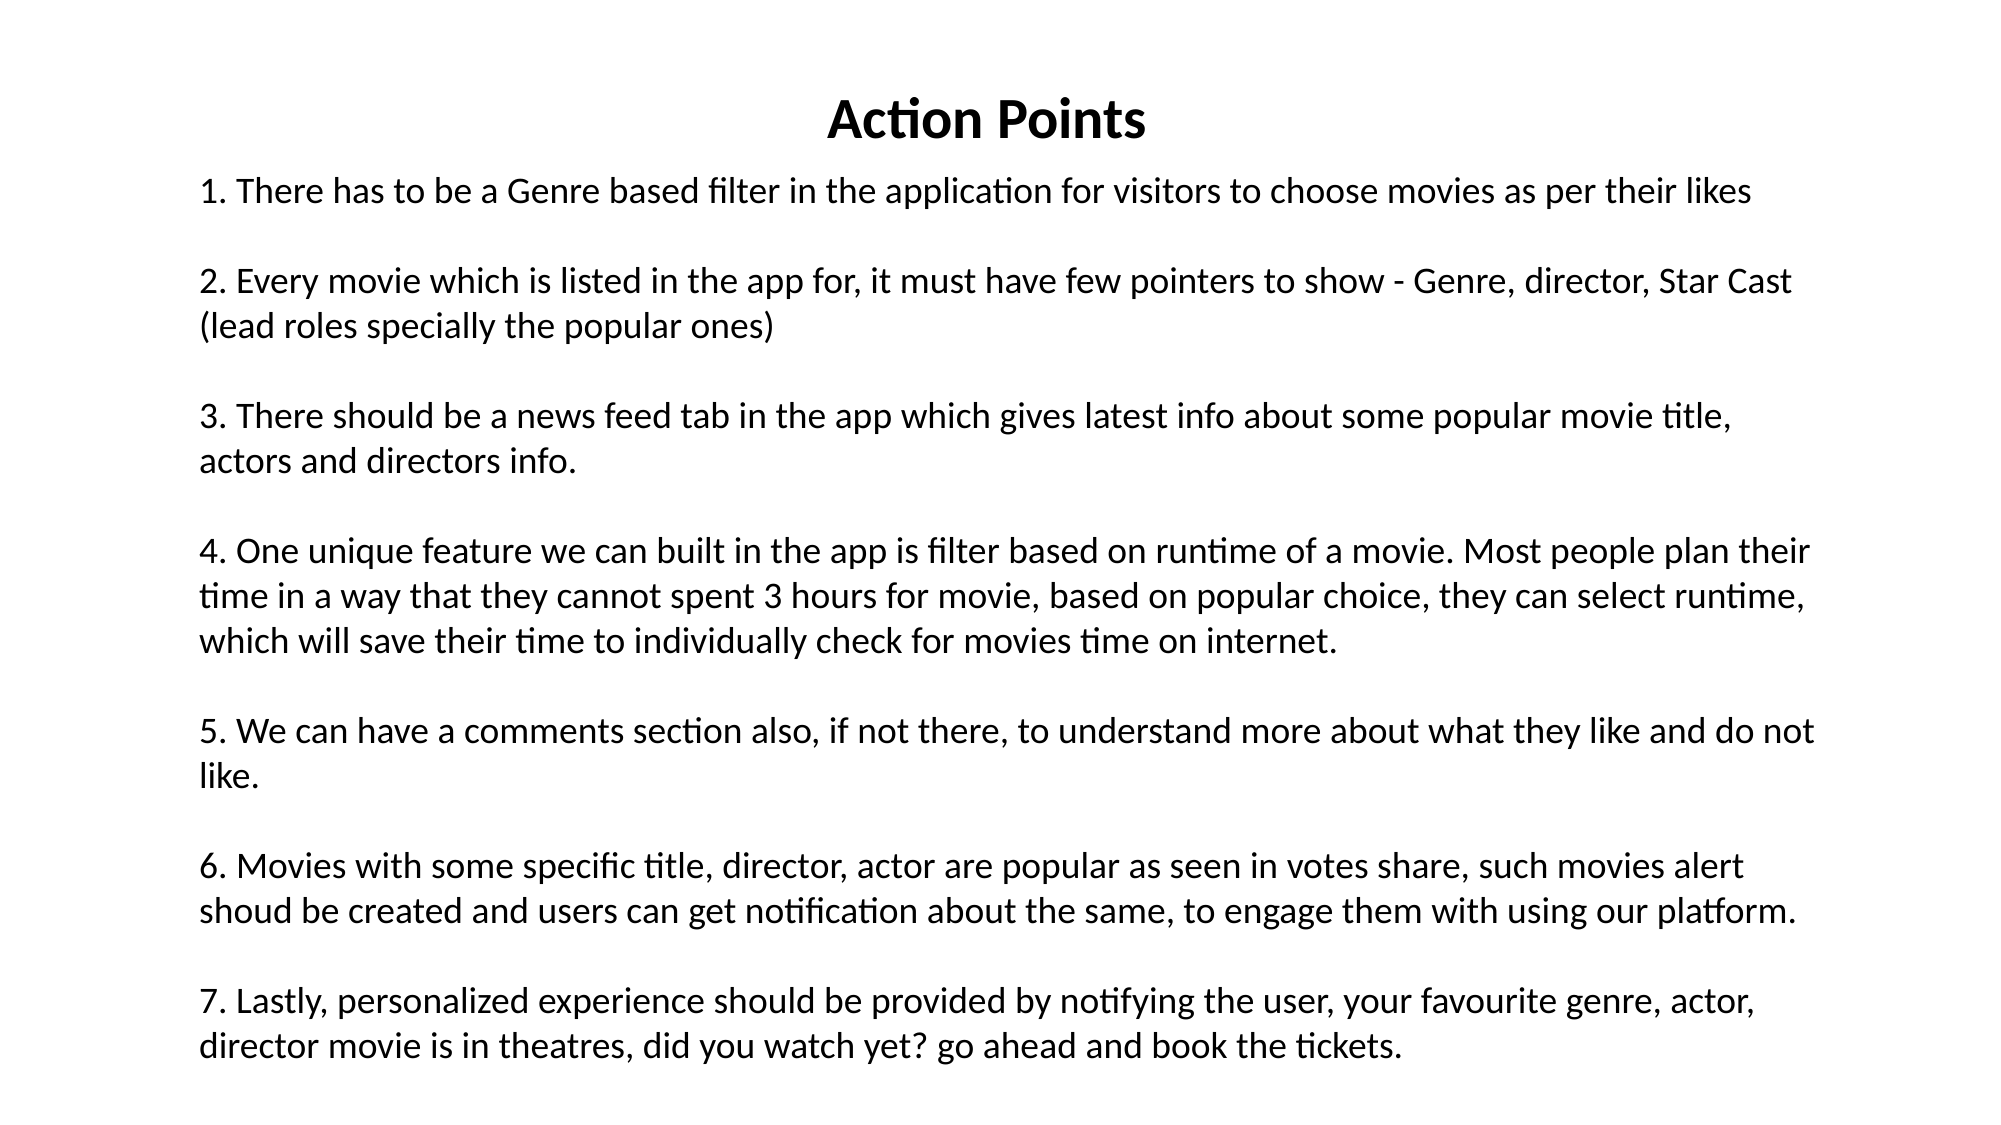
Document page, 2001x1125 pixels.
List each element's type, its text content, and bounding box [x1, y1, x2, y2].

text_box Action Points [658, 72, 1317, 158]
text_box 1. There has to be a Genre based filter in the application for visitors to choose movies as per their likes 2. Every movie which is listed in the app for, it must have few pointers to show - Genre, director, Star Cast (lead roles specially the popular ones) 3. There should be a news feed tab in the app which gives latest info about some popular movie title, actors and directors info. 4. One unique feature we can built in the app is filter based on runtime of a movie. Most people plan their time in a way that they cannot spent 3 hours for movie, based on popular choice, they can select runtime, which will save their time to individually check for movies time on internet. 5. We can have a comments section also, if not there, to understand more about what they like and do not like. 6. Movies with some specific title, director, actor are popular as seen in votes share, such movies alert shoud be created and users can get notification about the same, to engage them with using our platform. 7. Lastly, personalized experience should be provided by notifying the user, your favourite genre, actor, director movie is in theatres, did you watch yet? go ahead and book the tickets. [184, 158, 1843, 1073]
